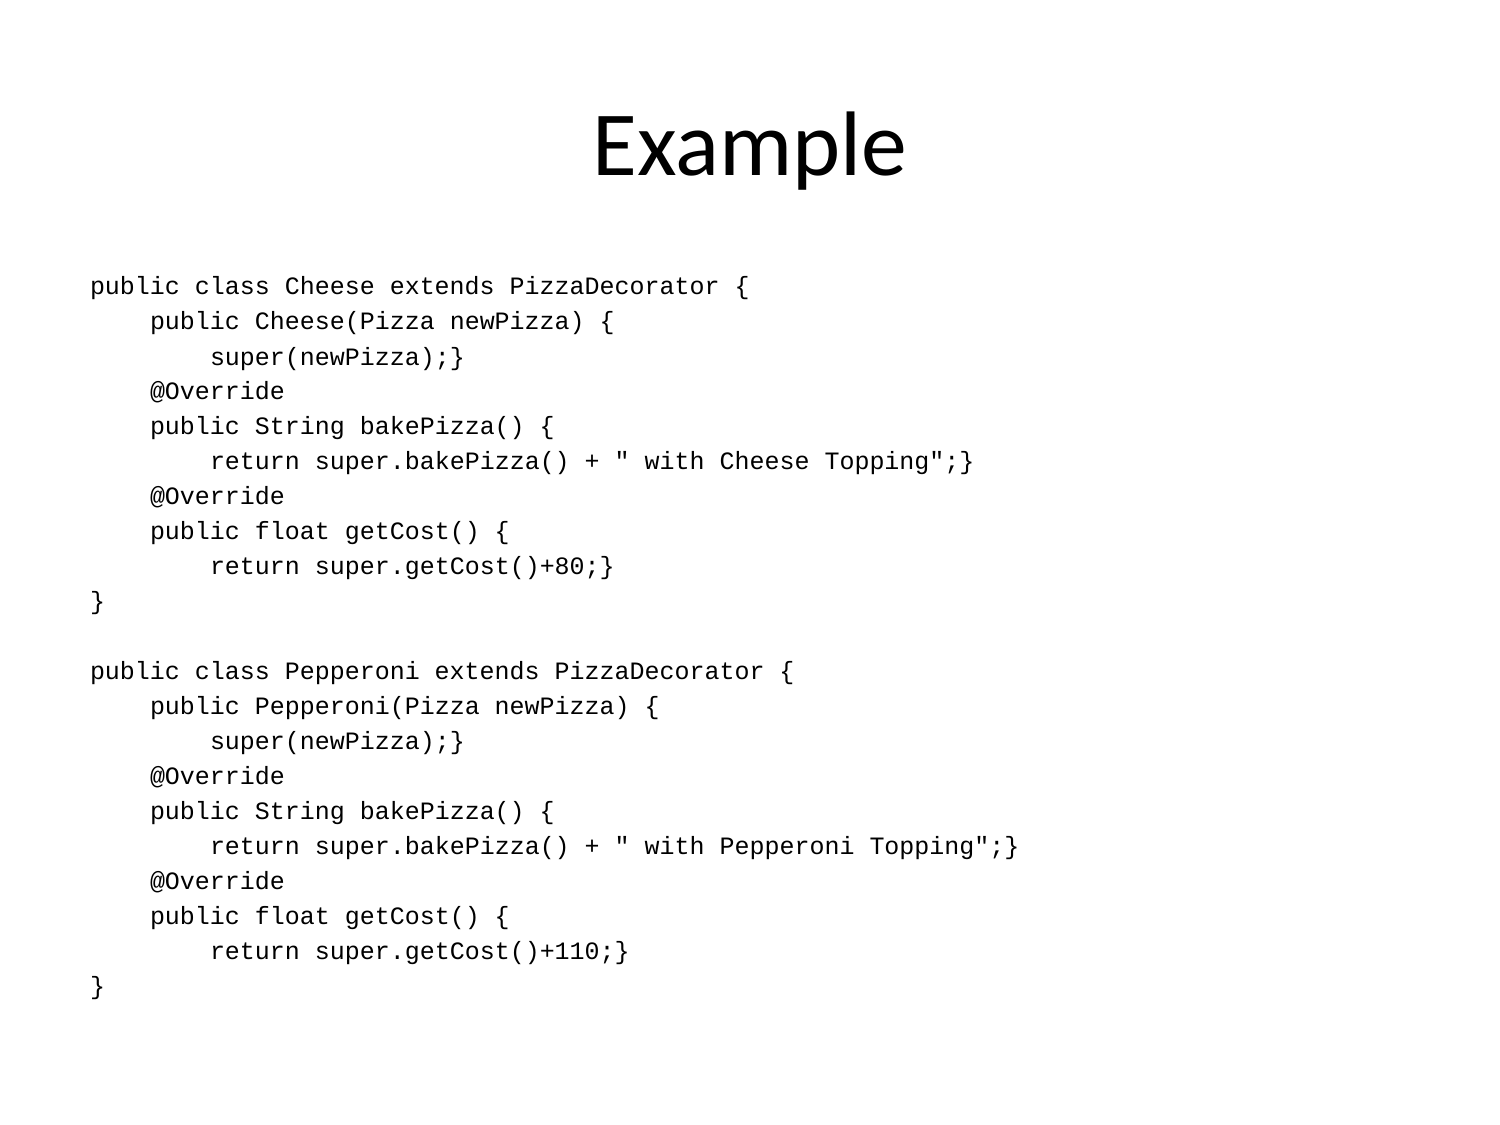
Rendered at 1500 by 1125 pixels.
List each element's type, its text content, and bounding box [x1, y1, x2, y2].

title Example [75, 45, 1425, 233]
list public class Cheese extends PizzaDecorator { public Cheese(Pizza newPizza) { super(newPizza);} @Override public String bakePizza() { return super.bakePizza() + " with Cheese Topping";} @Override public float getCost() { return super.getCost()+80;} } public class Pepperoni extends PizzaDecorator { public Pepperoni(Pizza newPizza) { super(newPizza);} @Override public String bakePizza() { return super.bakePizza() + " with Pepperoni Topping";} @Override public float getCost() { return super.getCost()+110;} } [75, 262, 1425, 1005]
